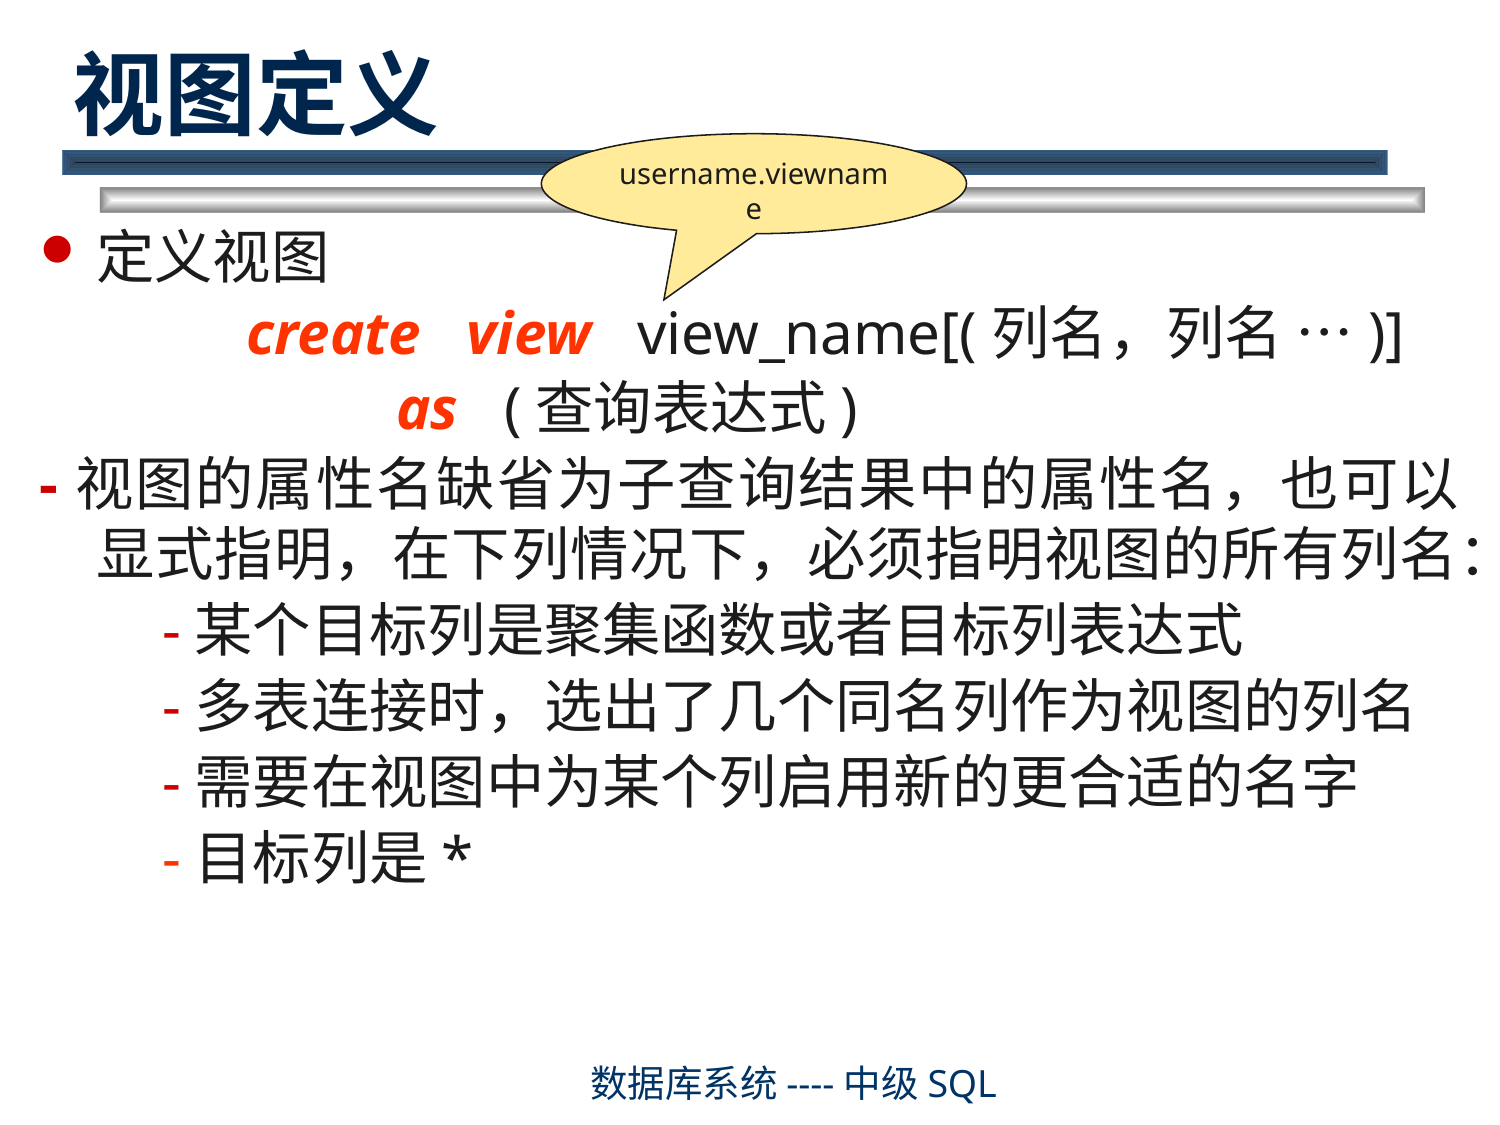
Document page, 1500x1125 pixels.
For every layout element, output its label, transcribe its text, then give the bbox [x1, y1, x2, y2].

text_box username.viewname [541, 133, 967, 300]
list 定义视图 create view view_name[(列名，列名 …)] as (查询表达式) -视图的属性名缺省为子查询结果中的属性名，也可以显式指明，在下列情况下，必须指明视图的所有列名： -某个目标列是聚集函数或者目标列表达式 -多表连接时，选出了几个同名列作为视图的列名 -需要在视图中为某个列启用新的更合适的名字 -目标列是* [24, 212, 1475, 1050]
title 视图定义 [57, 6, 1451, 156]
footer 数据库系统----中级SQL [574, 1062, 1188, 1113]
